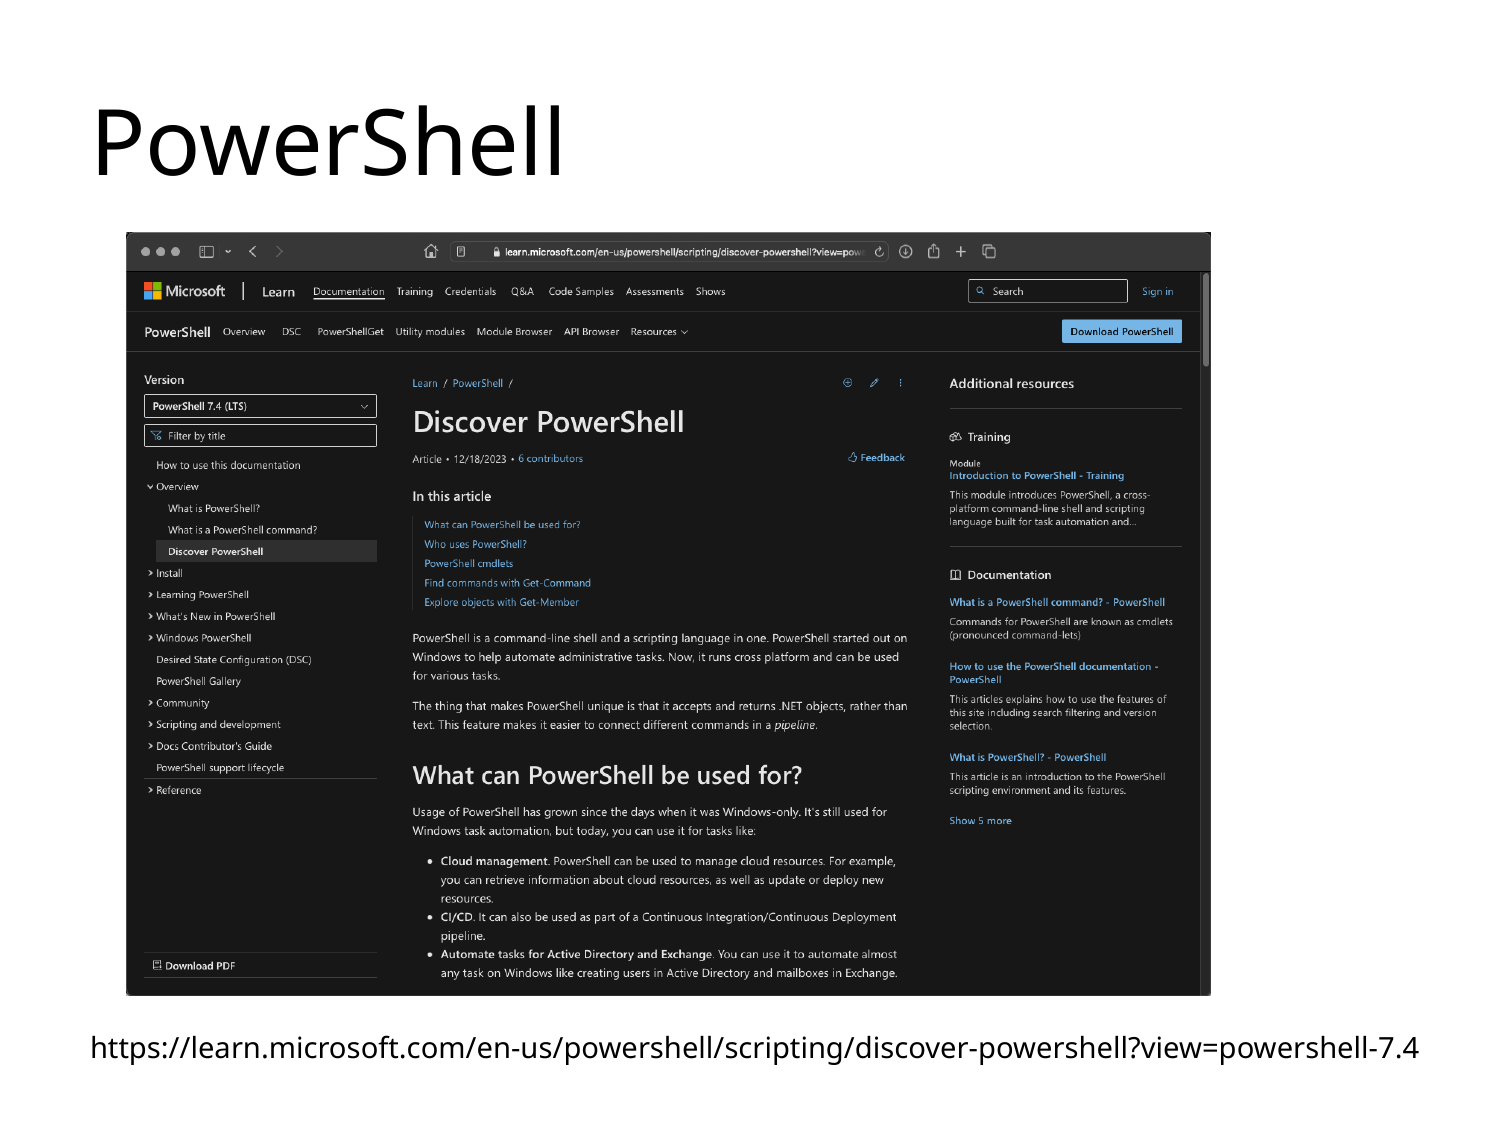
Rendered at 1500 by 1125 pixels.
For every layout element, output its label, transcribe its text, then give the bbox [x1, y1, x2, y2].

list https://learn.microsoft.com/en-us/powershell/scripting/discover-powershell?view=powershell-7.4 [75, 1022, 1500, 1125]
picture [126, 232, 1212, 996]
title PowerShell [75, 45, 1425, 233]
